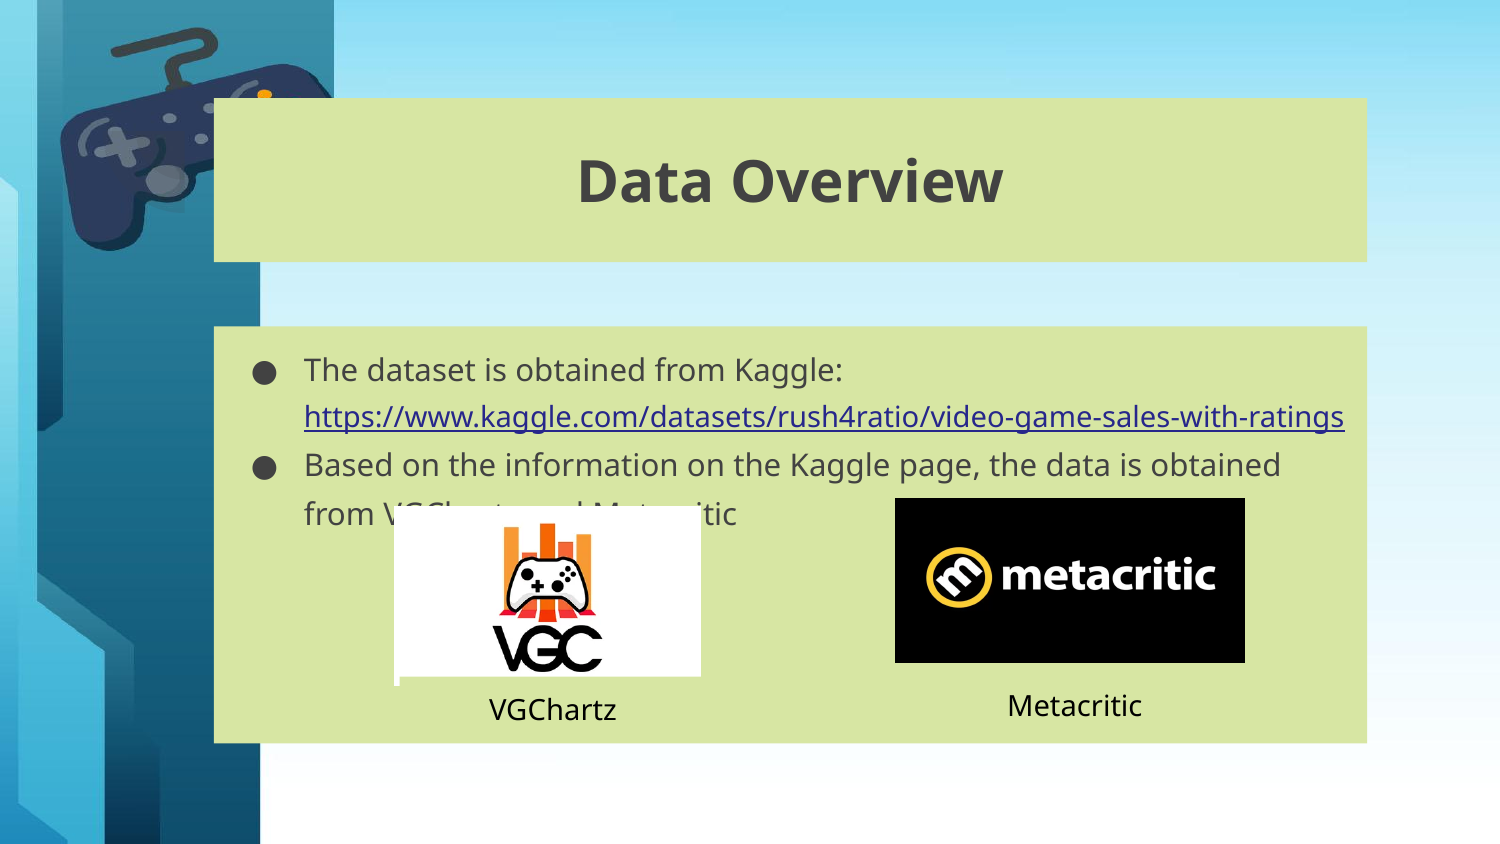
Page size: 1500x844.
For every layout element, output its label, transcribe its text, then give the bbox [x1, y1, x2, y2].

picture [0, 0, 1500, 844]
text_box VGChartz [399, 688, 707, 742]
title Data Overview [213, 98, 1368, 263]
list The dataset is obtained from Kaggle: https://www.kaggle.com/datasets/rush4ratio/video-game-sales-with-ratings Based on the information on the Kaggle page, the data is obtained from VGChartz and Metacritic [213, 326, 1368, 744]
text_box Metacritic [905, 672, 1245, 738]
